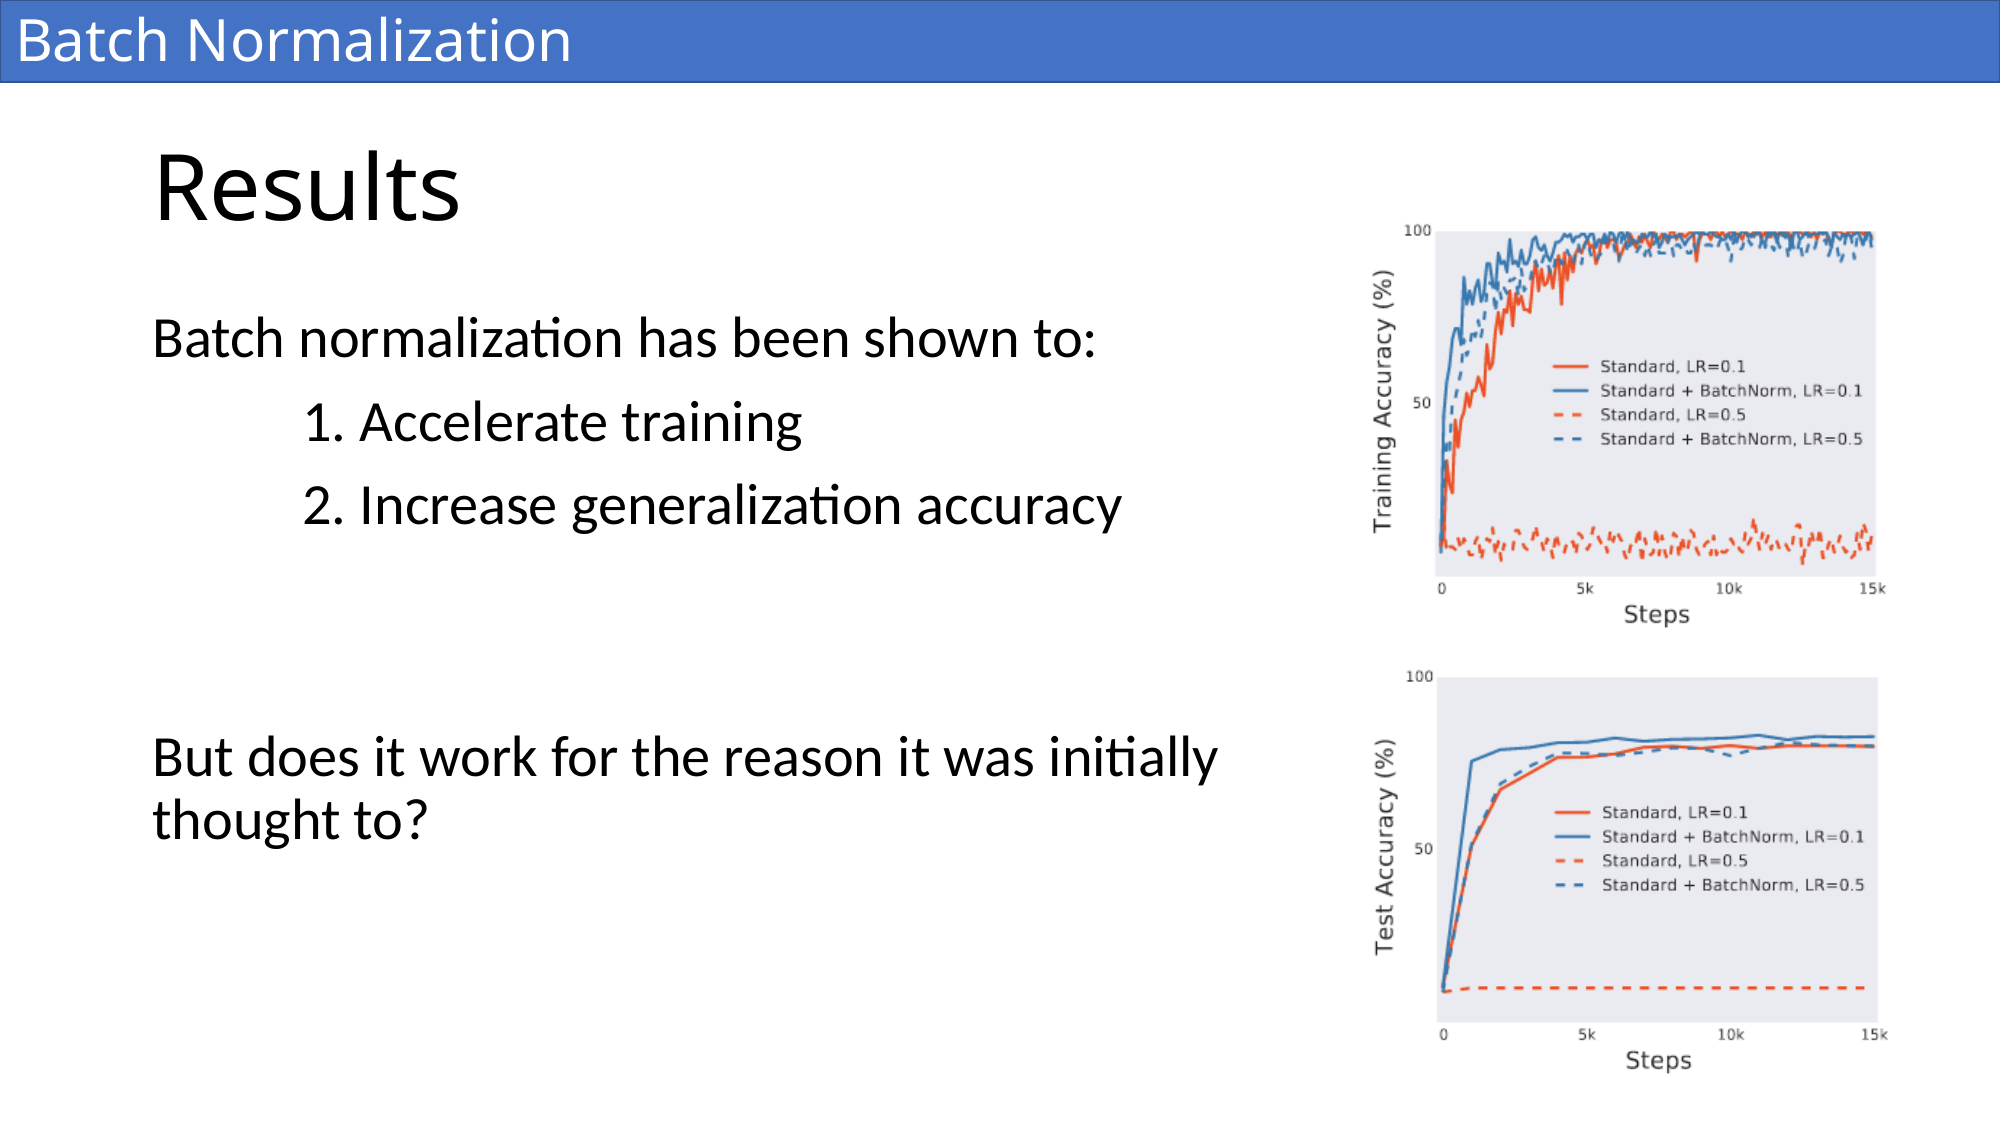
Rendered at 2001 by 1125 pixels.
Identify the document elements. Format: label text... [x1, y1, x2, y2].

title Batch Normalization [0, 3, 739, 83]
list Batch normalization has been shown to: 1. Accelerate training 2. Increase generalization accuracy But does it work for the reason it was initially thought to? [137, 299, 1267, 1014]
text_box [0, 0, 2000, 83]
picture [1331, 190, 1927, 1085]
text_box Results [137, 102, 1403, 280]
